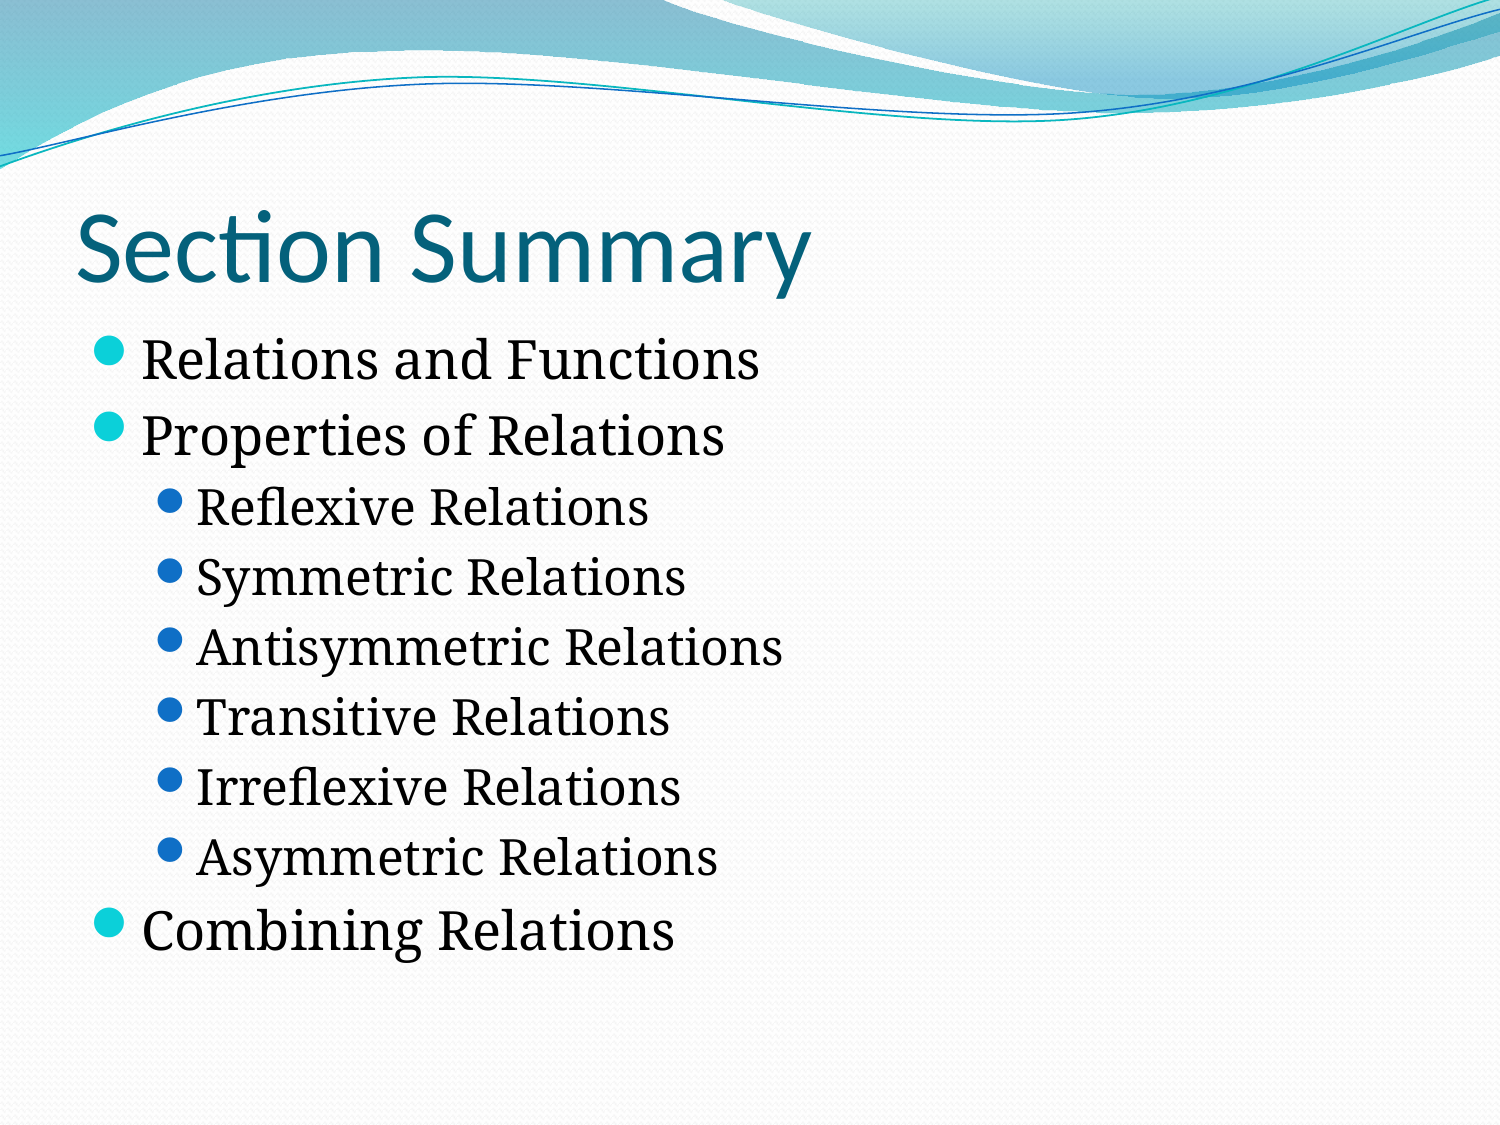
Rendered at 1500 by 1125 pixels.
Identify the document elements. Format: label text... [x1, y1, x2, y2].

title Section Summary [75, 115, 1425, 303]
list Relations and Functions Properties of Relations Reflexive Relations Symmetric Relations Antisymmetric Relations Transitive Relations Irreflexive Relations Asymmetric Relations Combining Relations [75, 317, 1425, 1038]
